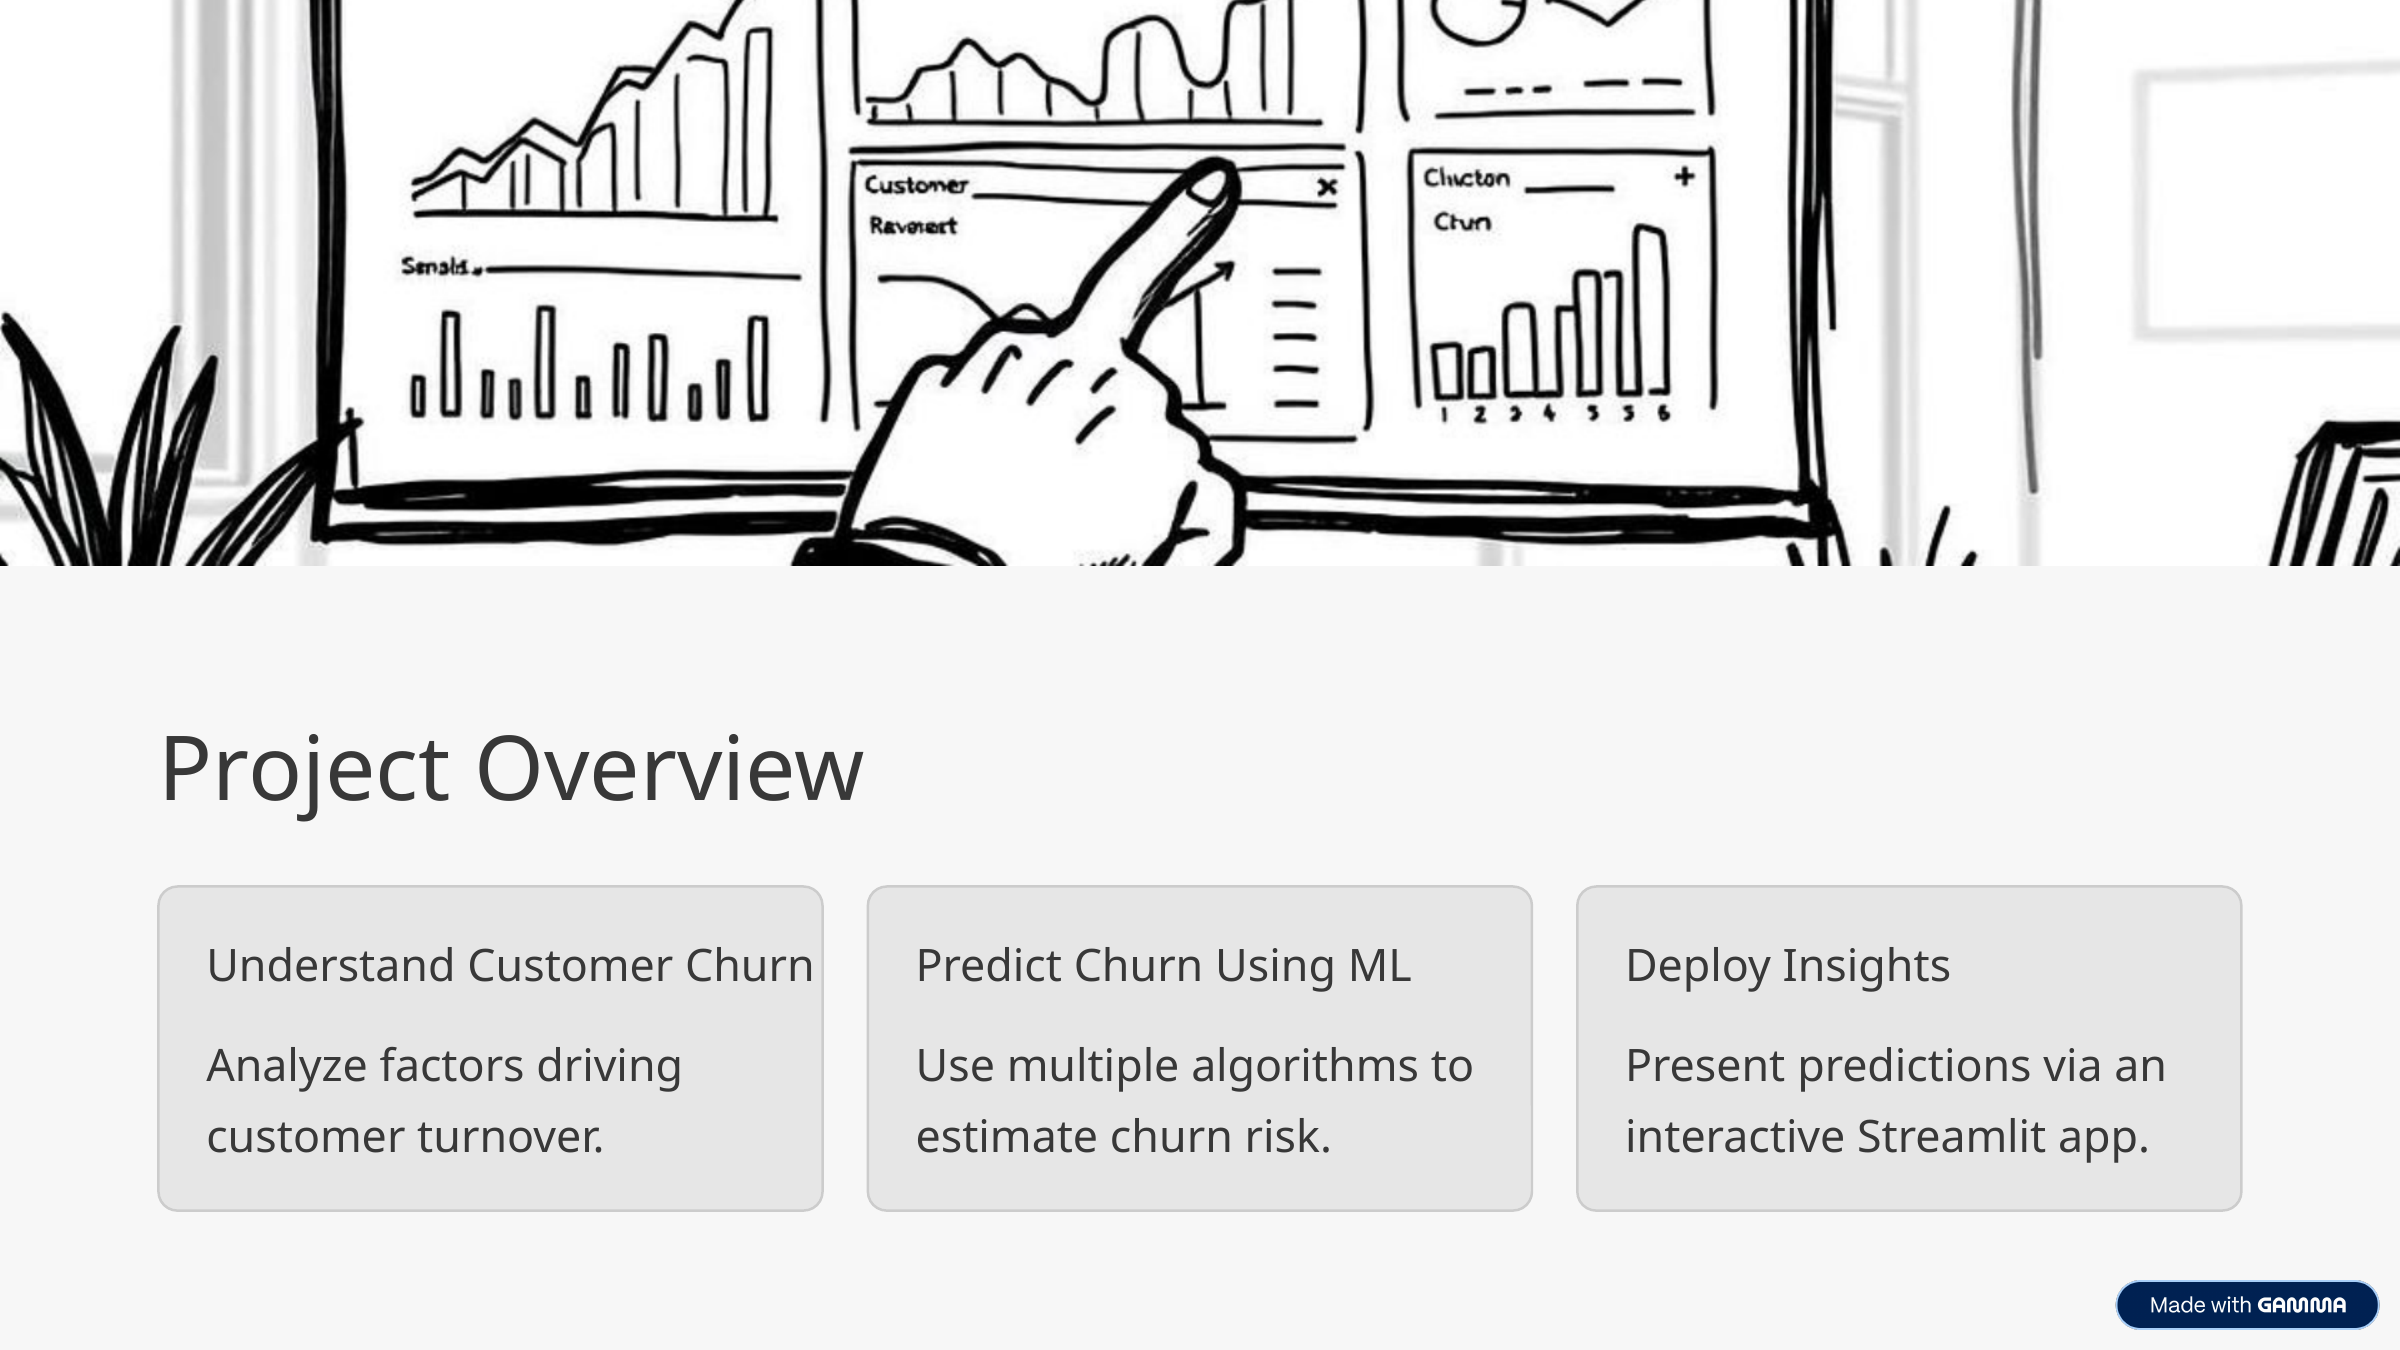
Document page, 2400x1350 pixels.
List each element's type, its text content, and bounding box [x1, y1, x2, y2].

text_box Project Overview [158, 705, 1065, 819]
text_box Analyze factors driving customer turnover. [206, 1018, 775, 1163]
picture [2106, 1271, 2389, 1339]
text_box [158, 886, 823, 1211]
text_box Present predictions via an interactive Streamlit app. [1625, 1018, 2194, 1163]
text_box [1577, 886, 2242, 1211]
text_box Understand Customer Churn [206, 934, 675, 991]
text_box Deploy Insights [1625, 934, 2078, 991]
text_box Use multiple algorithms to estimate churn risk. [915, 1018, 1485, 1163]
text_box Predict Churn Using ML [915, 934, 1369, 991]
picture [0, 0, 2400, 567]
text_box [867, 886, 1533, 1211]
